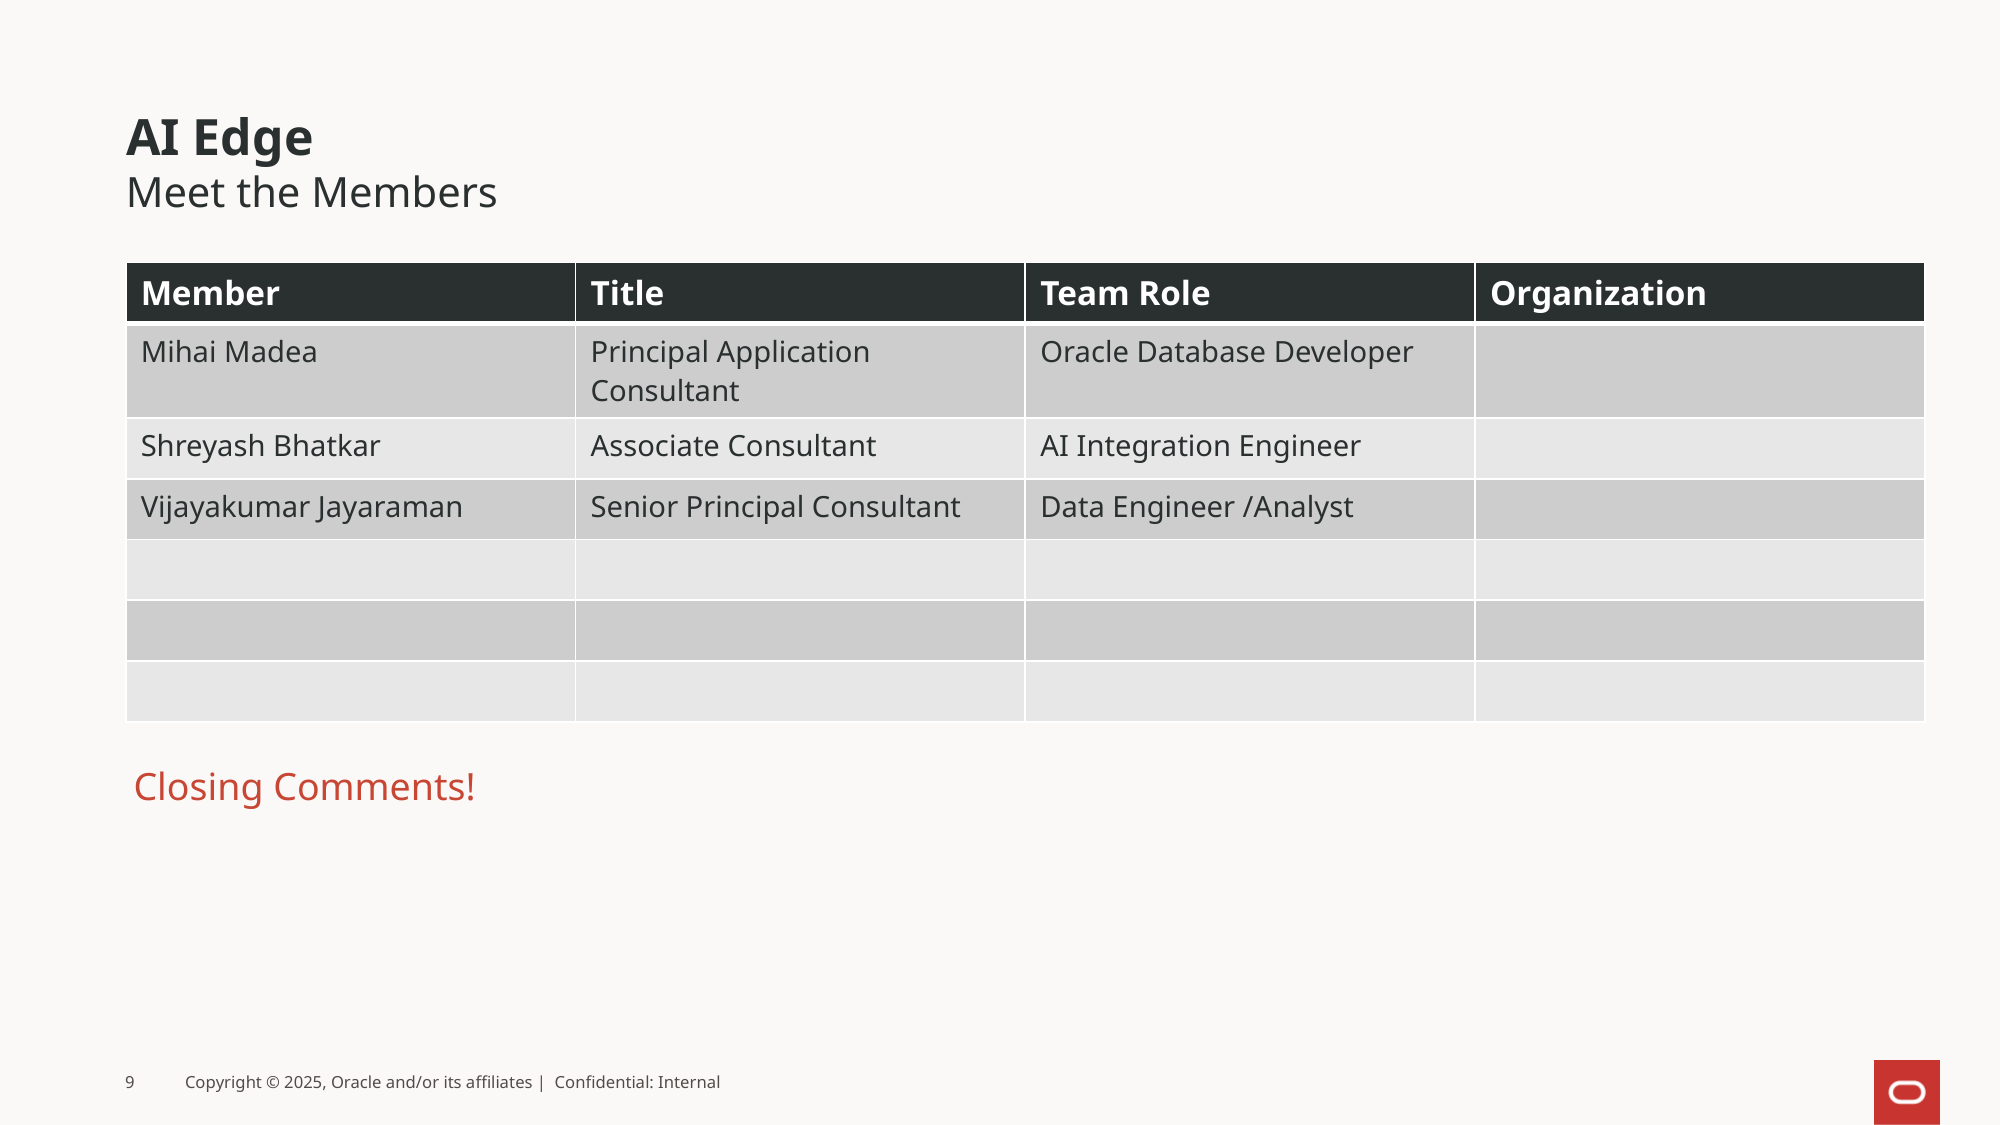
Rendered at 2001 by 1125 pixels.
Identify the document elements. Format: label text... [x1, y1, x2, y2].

footer Copyright © 2025, Oracle and/or its affiliates | Confidential: Internal [185, 1053, 1128, 1114]
table_cell [127, 601, 575, 660]
title AI Edge [126, 29, 1877, 165]
table_cell Oracle Database Developer [1026, 326, 1474, 417]
table_cell [576, 601, 1024, 660]
table_cell Shreyash Bhatkar [127, 419, 575, 478]
table_cell [1476, 601, 1924, 660]
table_cell AI Integration Engineer [1026, 419, 1474, 478]
table_cell Associate Consultant [576, 419, 1024, 478]
table_cell [1026, 601, 1474, 660]
table_cell [127, 540, 575, 599]
table_cell [1476, 326, 1924, 417]
picture [1874, 1060, 1940, 1125]
table_cell Principal Application Consultant [576, 326, 1024, 417]
table_cell Senior Principal Consultant [576, 480, 1024, 539]
slide_number 9 [125, 1053, 185, 1114]
table_cell [1476, 540, 1924, 599]
table_cell [1476, 662, 1924, 721]
table_header Title [576, 263, 1024, 321]
table_cell Mihai Madea [127, 326, 575, 417]
table_cell [127, 662, 575, 721]
table_cell [576, 662, 1024, 721]
table_cell [1026, 662, 1474, 721]
list Meet the Members [125, 165, 1877, 220]
table_cell Data Engineer /Analyst [1026, 480, 1474, 539]
table_header Organization [1476, 263, 1924, 321]
text_box Closing Comments! [118, 755, 491, 816]
table_header Team Role [1026, 263, 1474, 321]
table_cell [1026, 540, 1474, 599]
table_cell [1476, 419, 1924, 478]
table_header Member [127, 263, 575, 321]
table_cell [1476, 480, 1924, 539]
table_cell Vijayakumar Jayaraman [127, 480, 575, 539]
table_cell [576, 540, 1024, 599]
